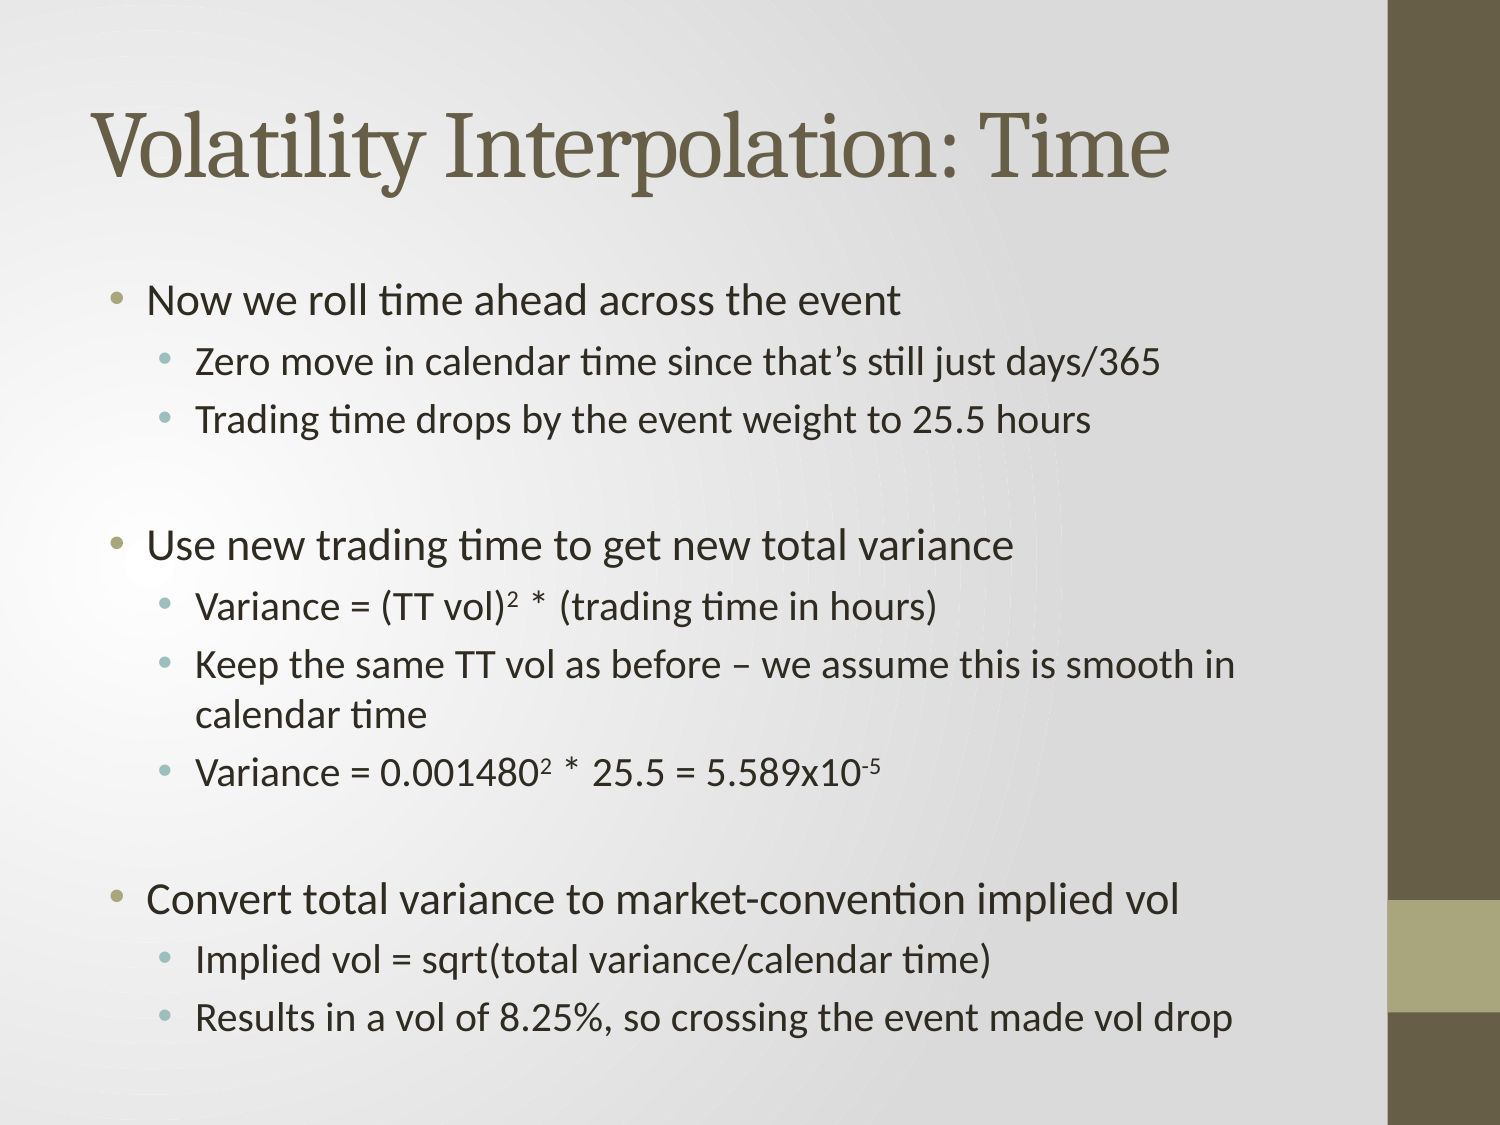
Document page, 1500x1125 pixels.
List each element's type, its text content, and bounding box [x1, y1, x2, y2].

title Volatility Interpolation: Time [75, 45, 1325, 233]
list Now we roll time ahead across the event Zero move in calendar time since that’s still just days/365 Trading time drops by the event weight to 25.5 hours Use new trading time to get new total variance Variance = (TT vol)2 * (trading time in hours) Keep the same TT vol as before – we assume this is smooth in calendar time Variance = 0.0014802 * 25.5 = 5.589x10-5 Convert total variance to market-convention implied vol Implied vol = sqrt(total variance/calendar time) Results in a vol of 8.25%, so crossing the event made vol drop [75, 262, 1325, 1050]
